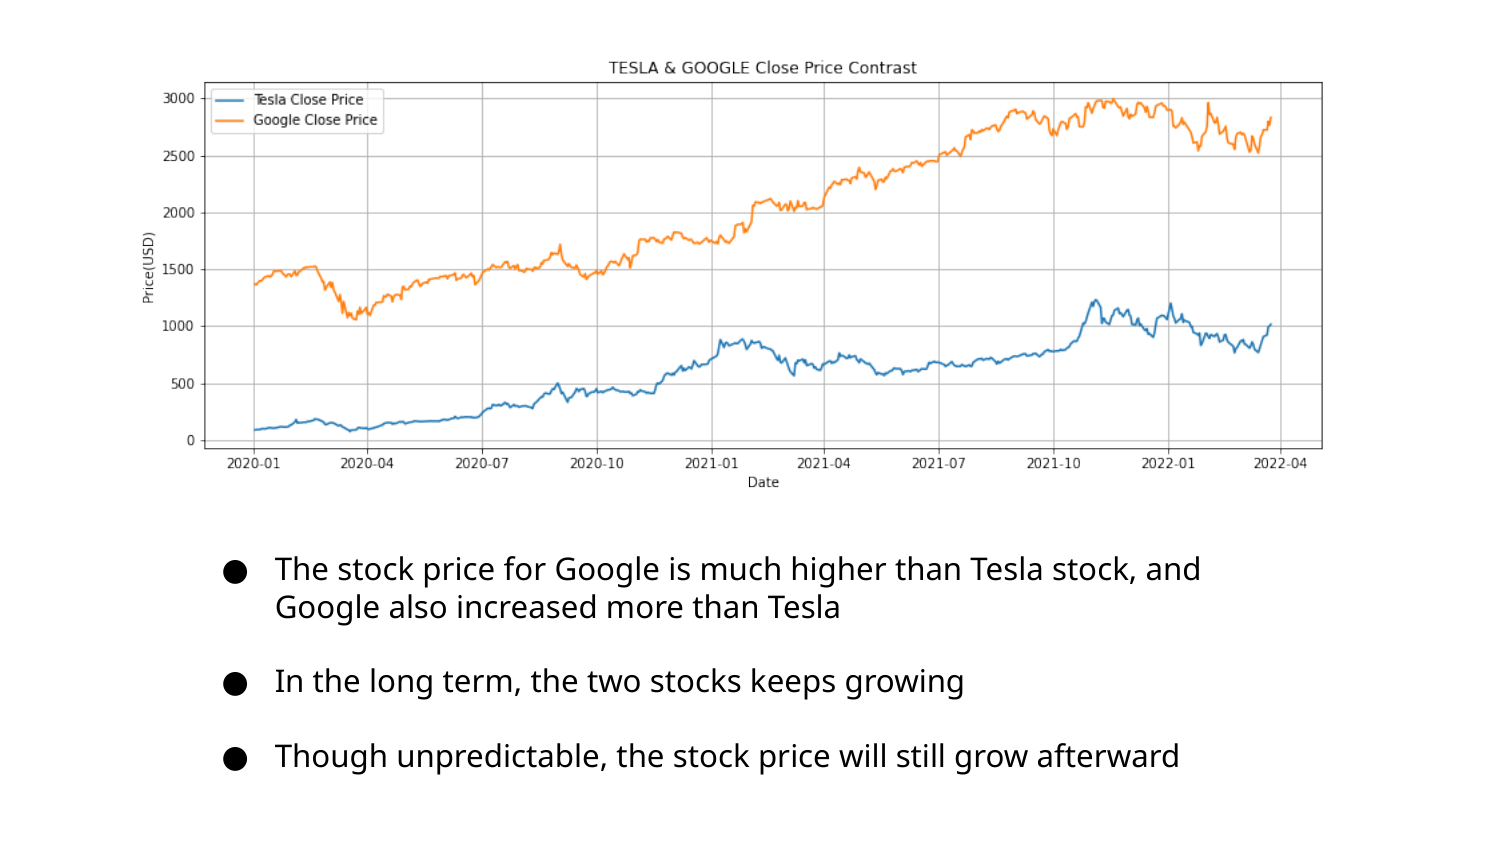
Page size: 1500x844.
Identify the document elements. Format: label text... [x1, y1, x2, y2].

text_box The stock price for Google is much higher than Tesla stock, and Google also increased more than Tesla In the long term, the two stocks keeps growing Though unpredictable, the stock price will still grow afterward [184, 534, 1306, 812]
picture [24, 24, 1466, 509]
